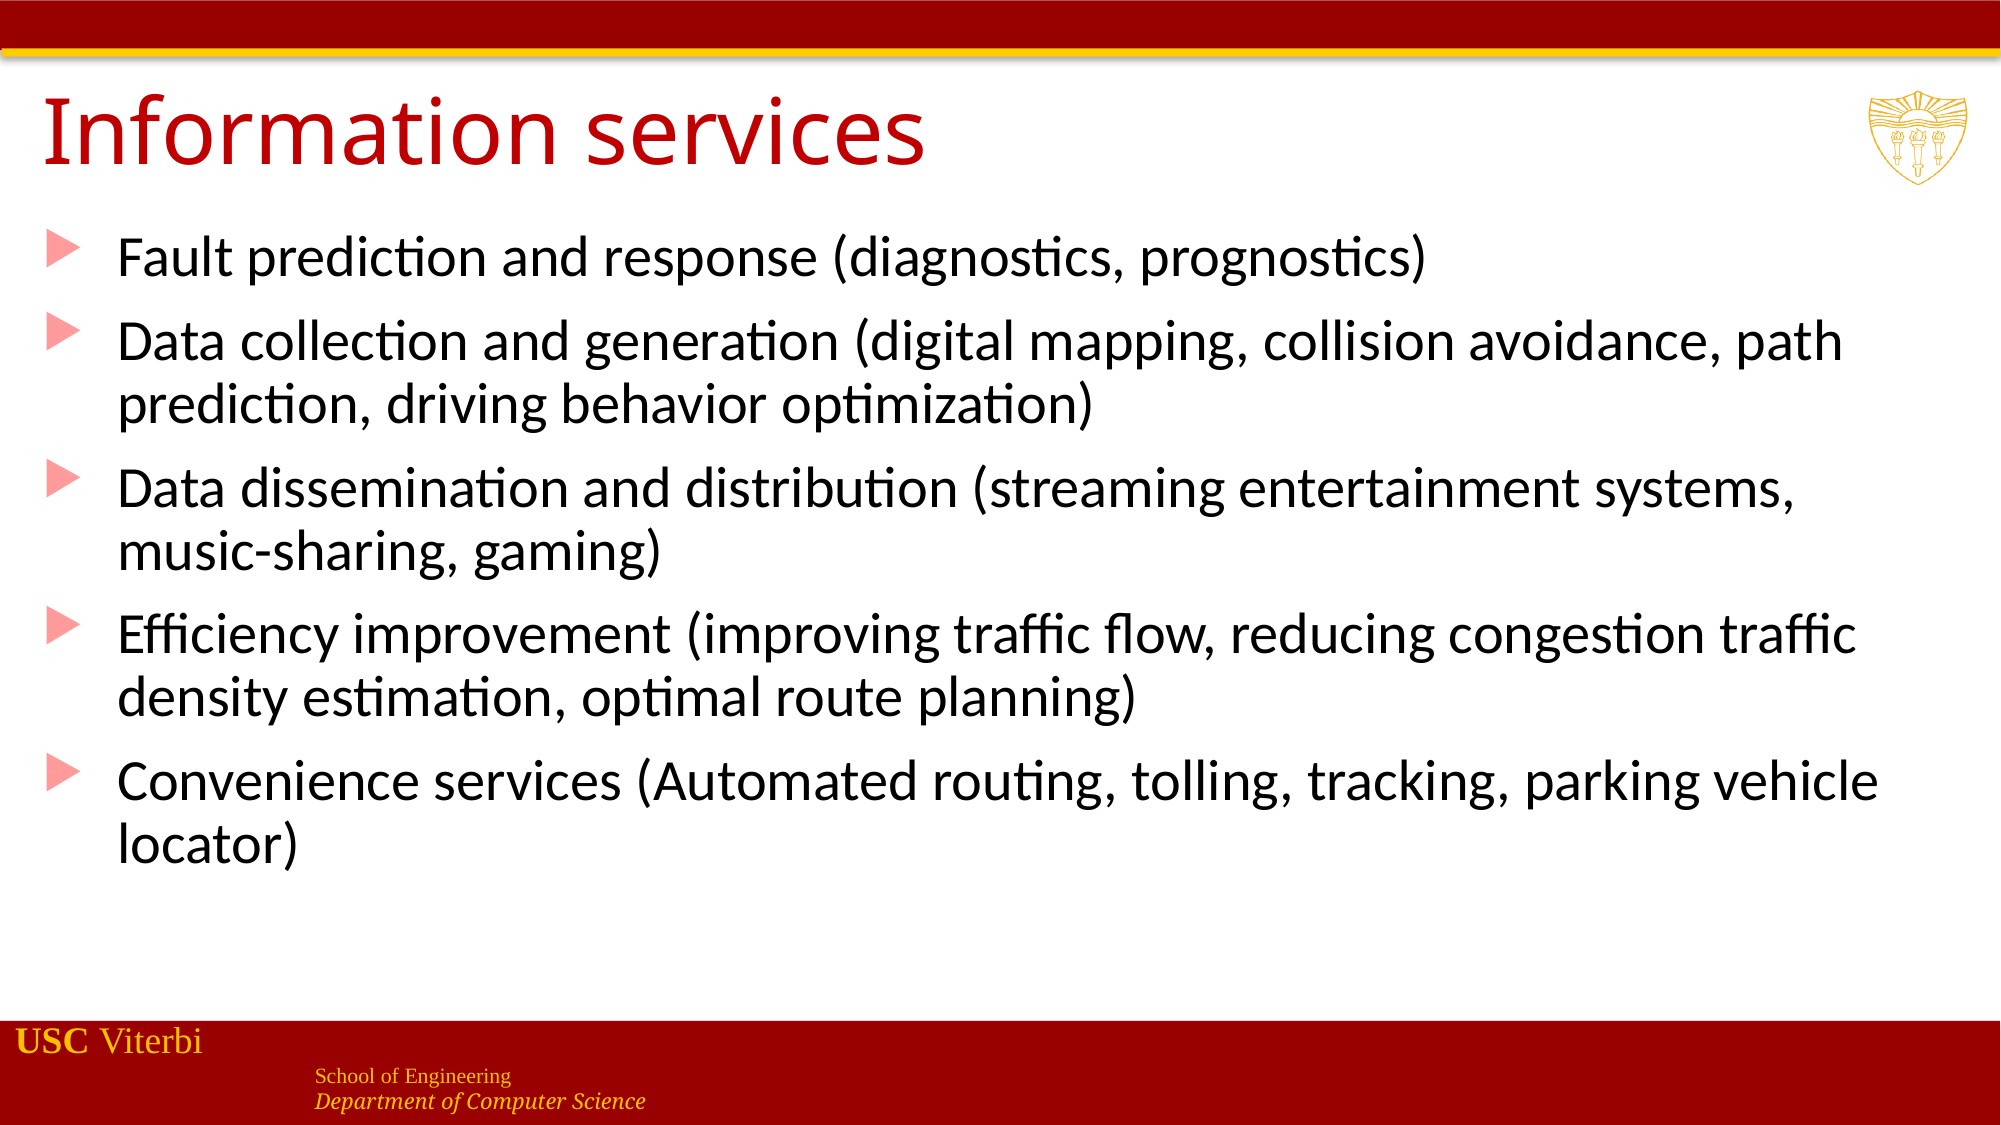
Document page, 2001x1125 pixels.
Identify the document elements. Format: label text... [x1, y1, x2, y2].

picture [1836, 76, 2000, 199]
title Information services [27, 70, 1819, 199]
list Fault prediction and response (diagnostics, prognostics) Data collection and generation (digital mapping, collision avoidance, path prediction, driving behavior optimization) Data dissemination and distribution (streaming entertainment systems, music-sharing, gaming) Efficiency improvement (improving traffic flow, reducing congestion traffic density estimation, optimal route planning) Convenience services (Automated routing, tolling, tracking, parking vehicle locator) [27, 218, 1947, 933]
